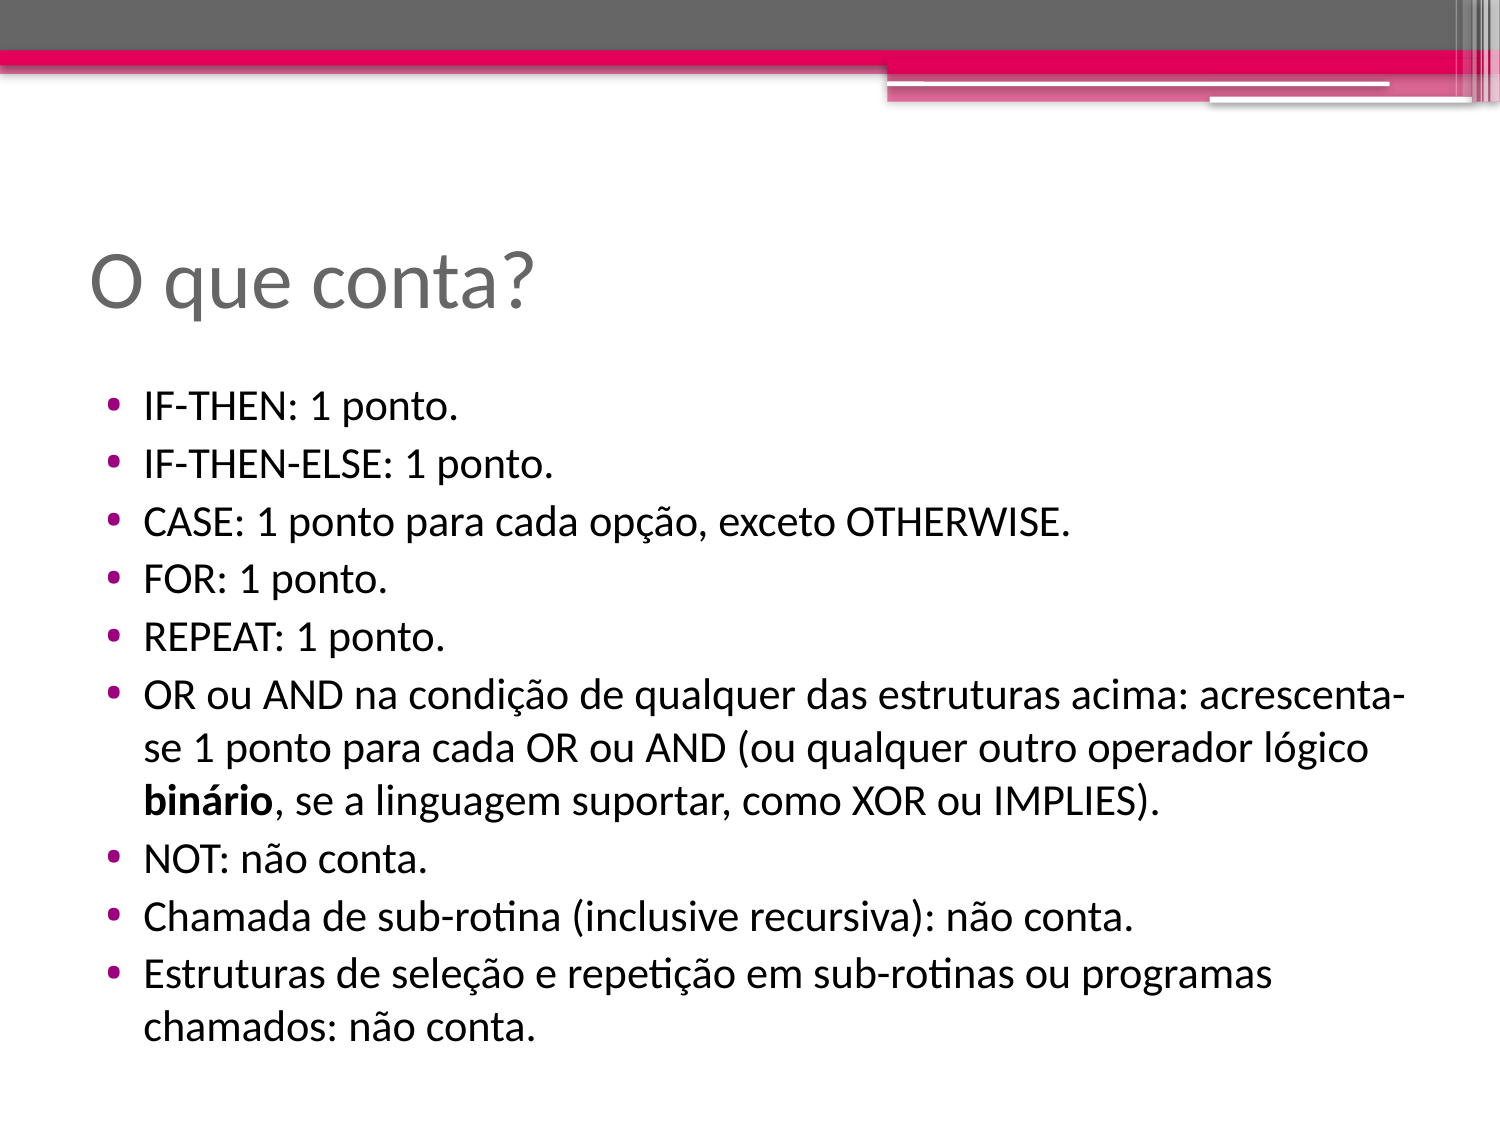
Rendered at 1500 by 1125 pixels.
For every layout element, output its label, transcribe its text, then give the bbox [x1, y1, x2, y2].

title O que conta? [75, 187, 1425, 363]
list IF-THEN: 1 ponto. IF-THEN-ELSE: 1 ponto. CASE: 1 ponto para cada opção, exceto OTHERWISE. FOR: 1 ponto. REPEAT: 1 ponto. OR ou AND na condição de qualquer das estruturas acima: acrescenta-se 1 ponto para cada OR ou AND (ou qualquer outro operador lógico binário, se a linguagem suportar, como XOR ou IMPLIES). NOT: não conta. Chamada de sub-rotina (inclusive recursiva): não conta. Estruturas de seleção e repetição em sub-rotinas ou programas chamados: não conta. [75, 368, 1425, 1079]
